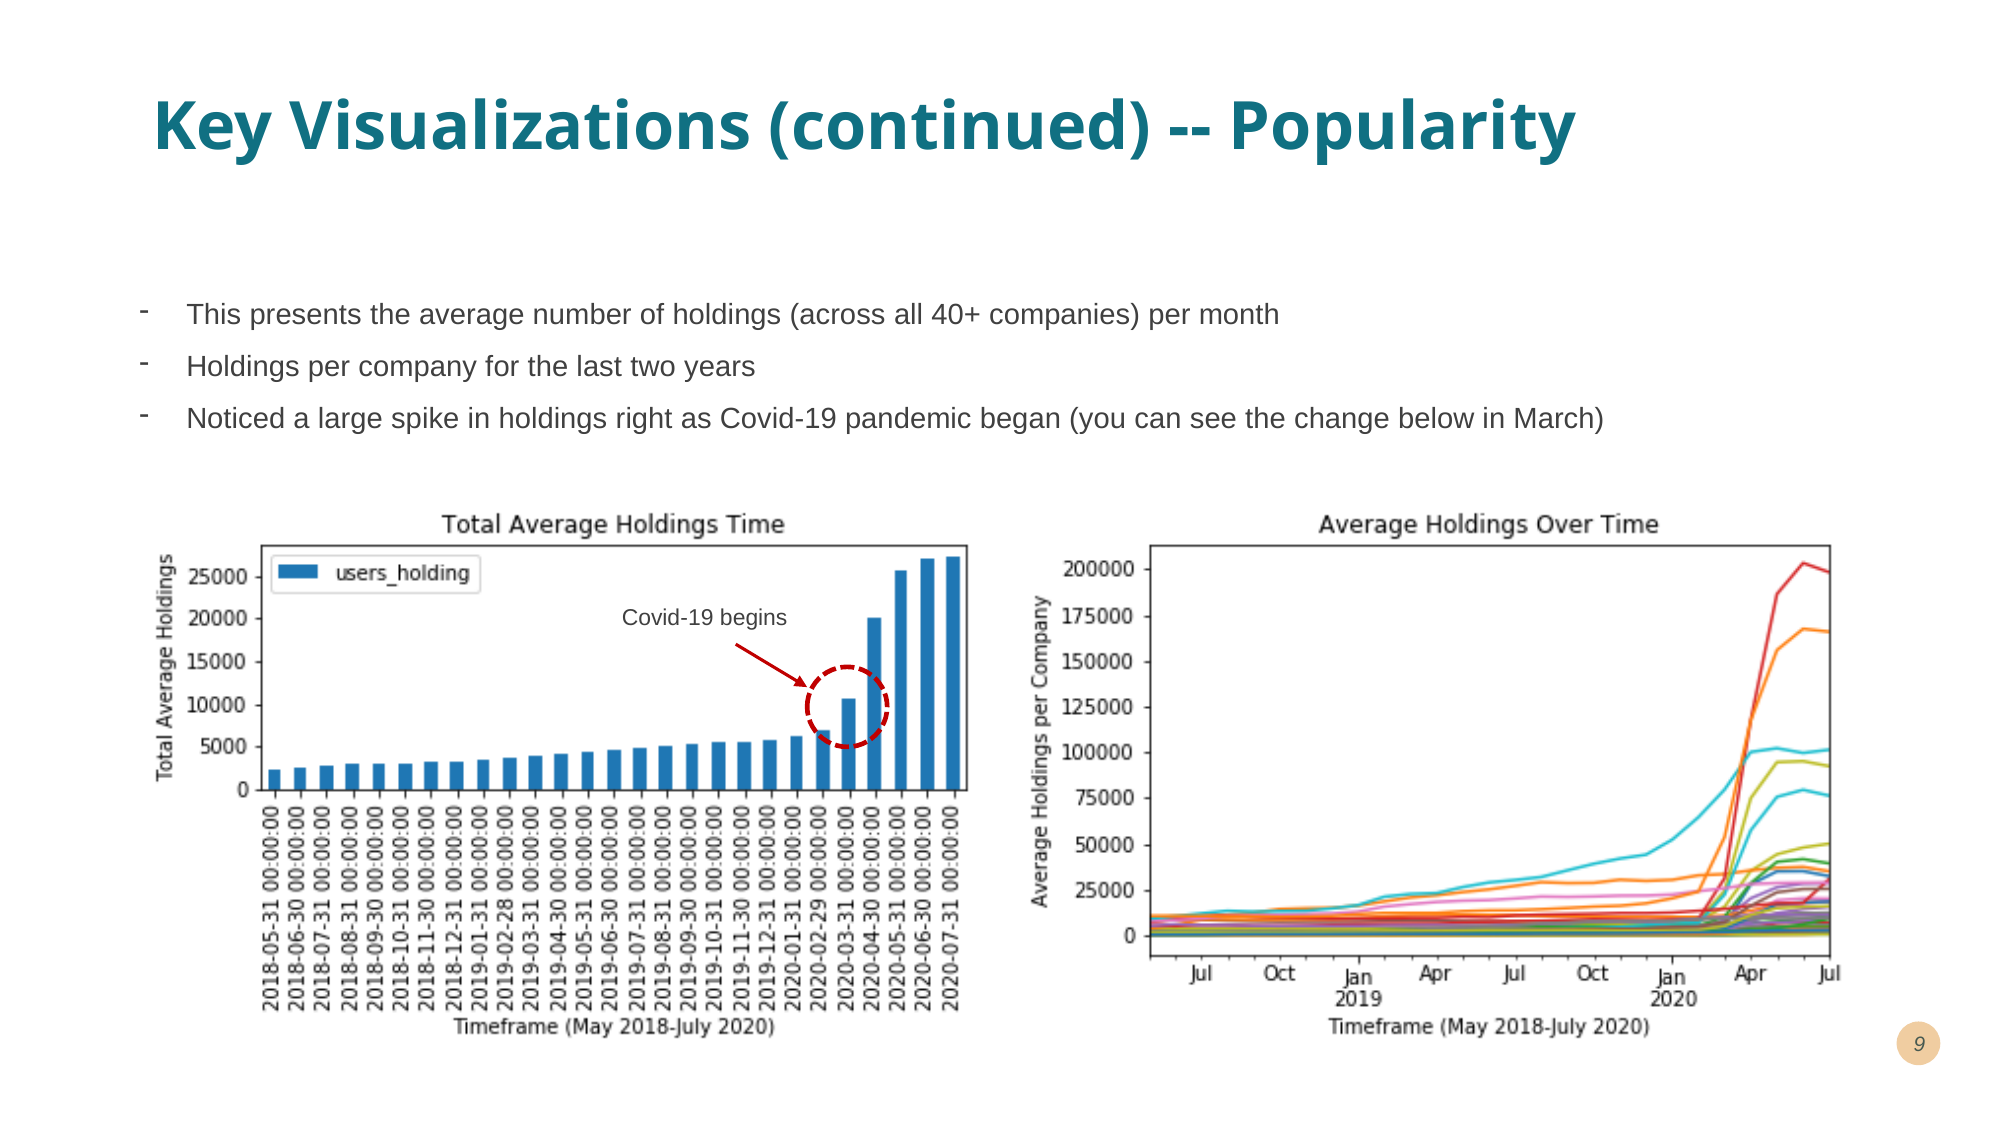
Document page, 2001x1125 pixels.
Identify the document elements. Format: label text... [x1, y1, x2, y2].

text_box This presents the average number of holdings (across all 40+ companies) per month Holdings per company for the last two years Noticed a large spike in holdings right as Covid-19 pandemic began (you can see the change below in March) [124, 235, 1940, 491]
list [1012, 492, 1863, 1060]
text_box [735, 644, 808, 688]
title Key Visualizations (continued) -- Popularity [137, 19, 1863, 235]
slide_number 9 [1881, 1012, 1940, 1073]
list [137, 492, 988, 1060]
